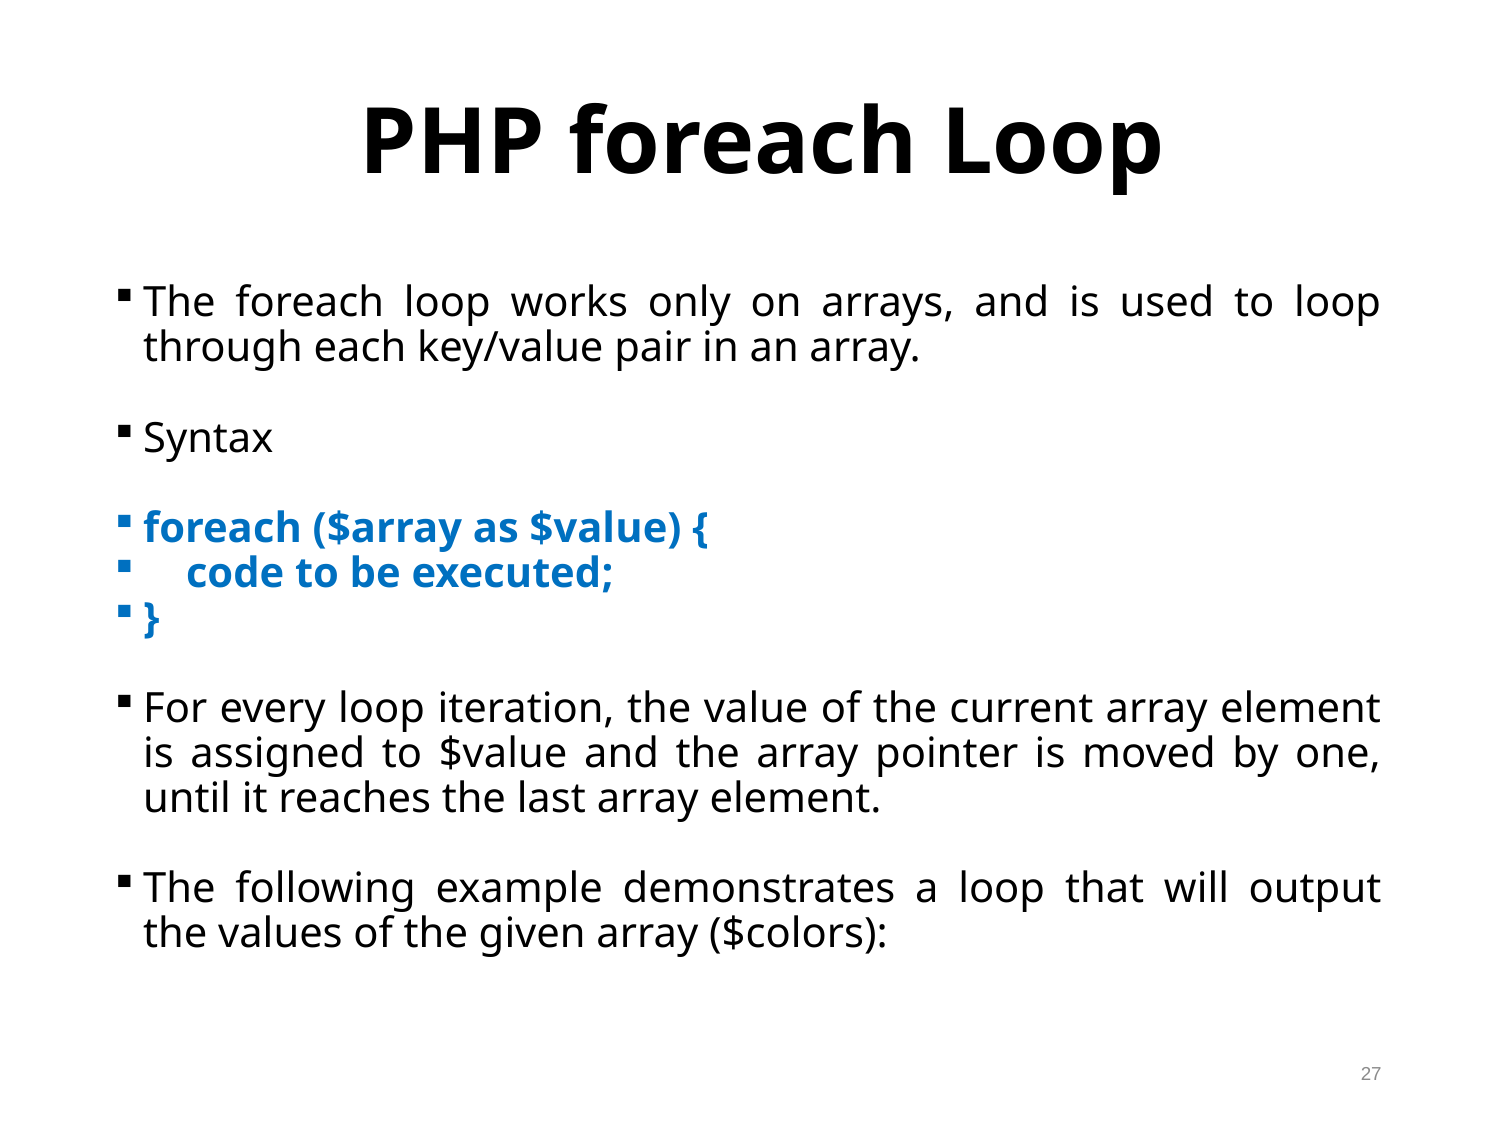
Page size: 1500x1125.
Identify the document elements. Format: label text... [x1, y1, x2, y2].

slide_number 27 [1059, 1042, 1397, 1103]
list The foreach loop works only on arrays, and is used to loop through each key/value pair in an array. Syntax foreach ($array as $value) { code to be executed; } For every loop iteration, the value of the current array element is assigned to $value and the array pointer is moved by one, until it reaches the last array element. The following example demonstrates a loop that will output the values of the given array ($colors): [99, 223, 1397, 1049]
text_box PHP foreach Loop [99, 74, 1425, 200]
